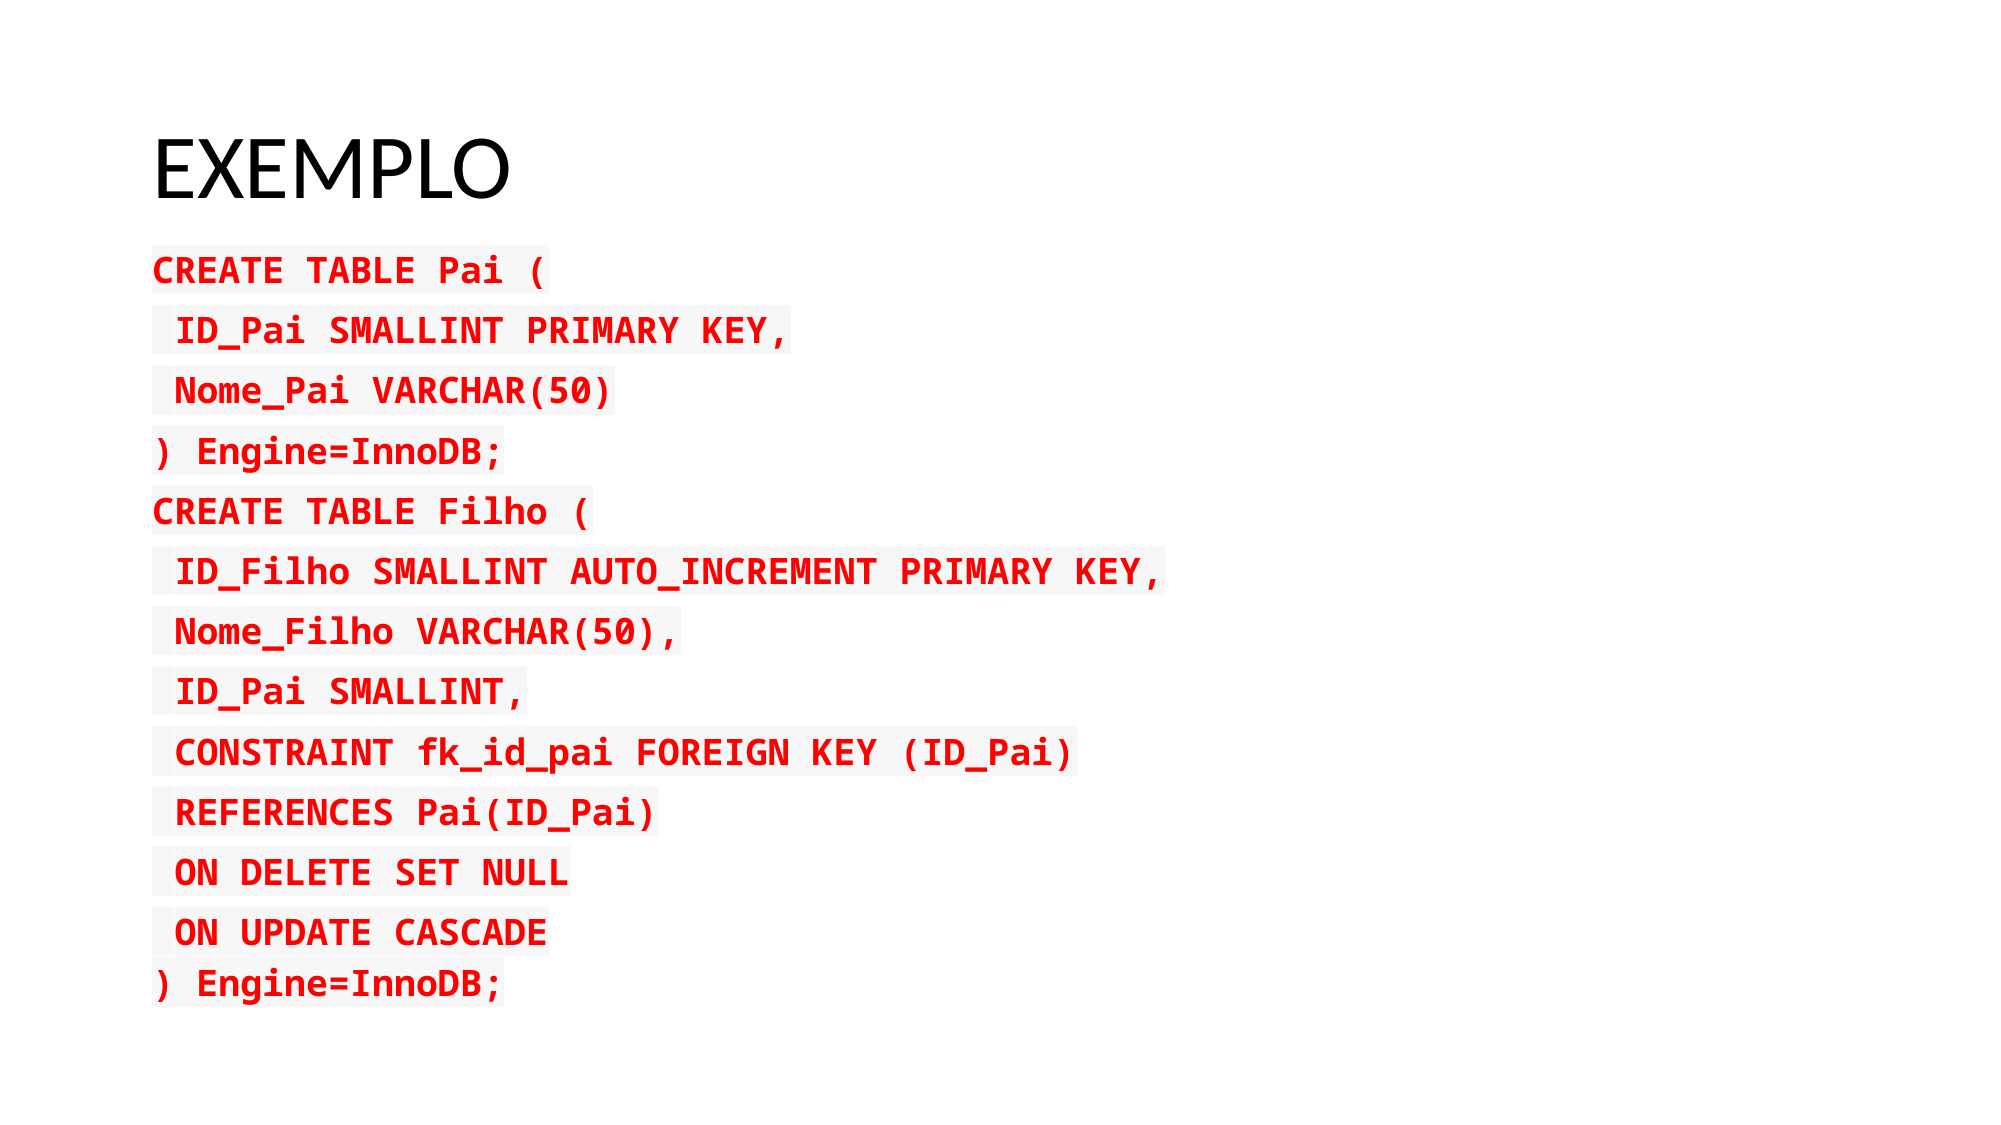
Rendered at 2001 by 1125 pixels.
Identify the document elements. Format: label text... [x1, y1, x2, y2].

list CREATE TABLE Pai ( ID_Pai SMALLINT PRIMARY KEY, Nome_Pai VARCHAR(50) ) Engine=InnoDB; CREATE TABLE Filho ( ID_Filho SMALLINT AUTO_INCREMENT PRIMARY KEY, Nome_Filho VARCHAR(50), ID_Pai SMALLINT, CONSTRAINT fk_id_pai FOREIGN KEY (ID_Pai) REFERENCES Pai(ID_Pai) ON DELETE SET NULL ON UPDATE CASCADE ) Engine=InnoDB; [137, 244, 1863, 1014]
title EXEMPLO [137, 59, 1863, 244]
